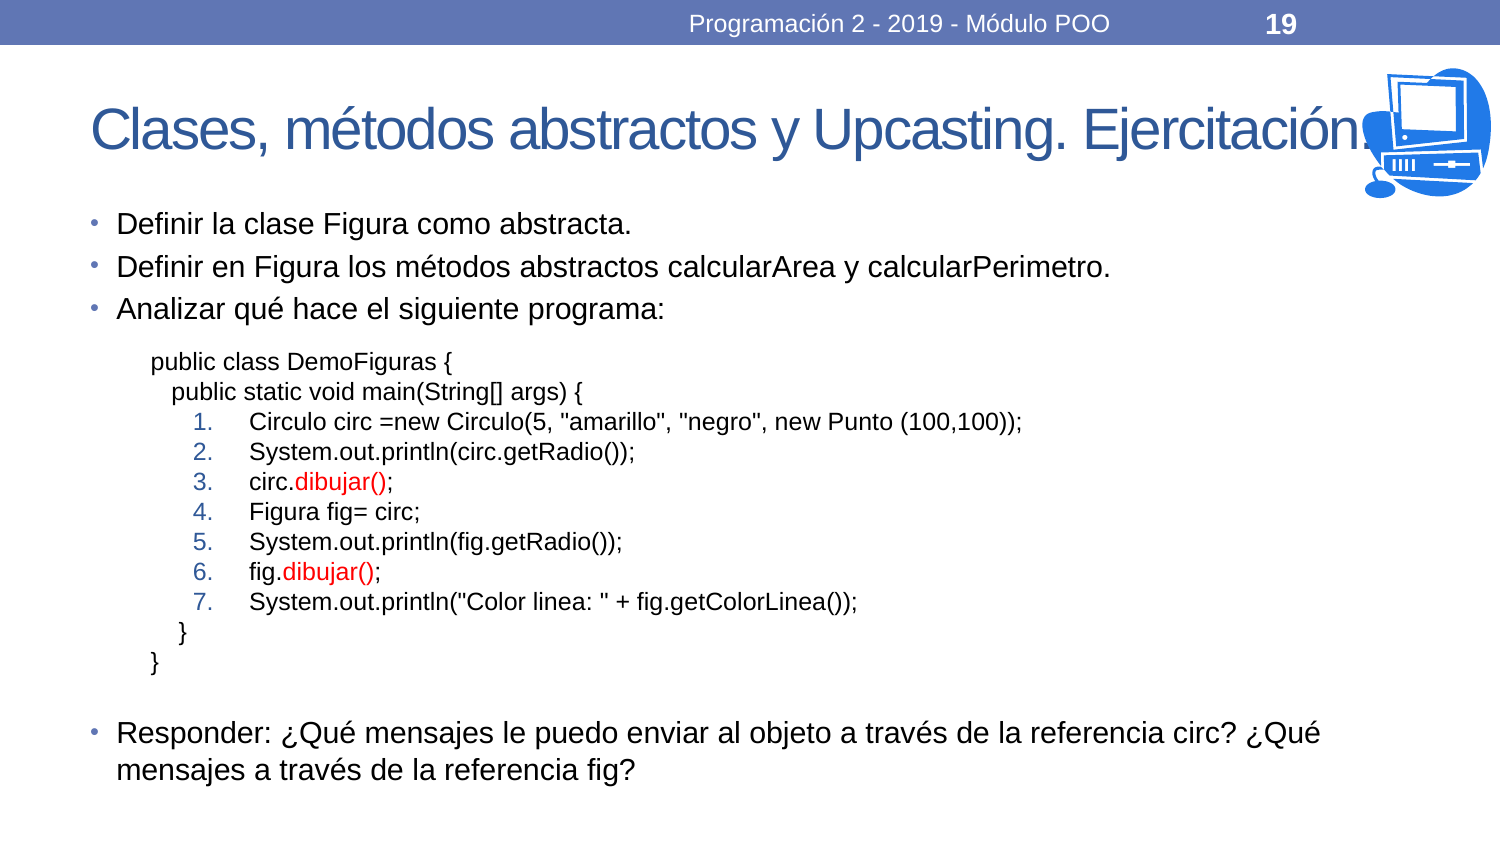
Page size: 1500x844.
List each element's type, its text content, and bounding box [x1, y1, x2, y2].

footer Programación 2 - 2019 - Módulo POO [562, 2, 1238, 43]
list Definir la clase Figura como abstracta. Definir en Figura los métodos abstractos calcularArea y calcularPerimetro. Analizar qué hace el siguiente programa: Responder: ¿Qué mensajes le puedo enviar al objeto a través de la referencia circ? ¿Qué mensajes a través de la referencia fig? [75, 196, 1425, 797]
text_box public class DemoFiguras { public static void main(String[] args) { Circulo circ =new Circulo(5, "amarillo", "negro", new Punto (100,100)); System.out.println(circ.getRadio()); circ.dibujar(); Figura fig= circ; System.out.println(fig.getRadio()); fig.dibujar(); System.out.println("Color linea: " + fig.getColorLinea()); } } [135, 338, 1500, 713]
picture [1361, 67, 1495, 199]
title Clases, métodos abstractos y Upcasting. Ejercitación. [75, 65, 1362, 188]
slide_number 19 [1250, 2, 1425, 43]
